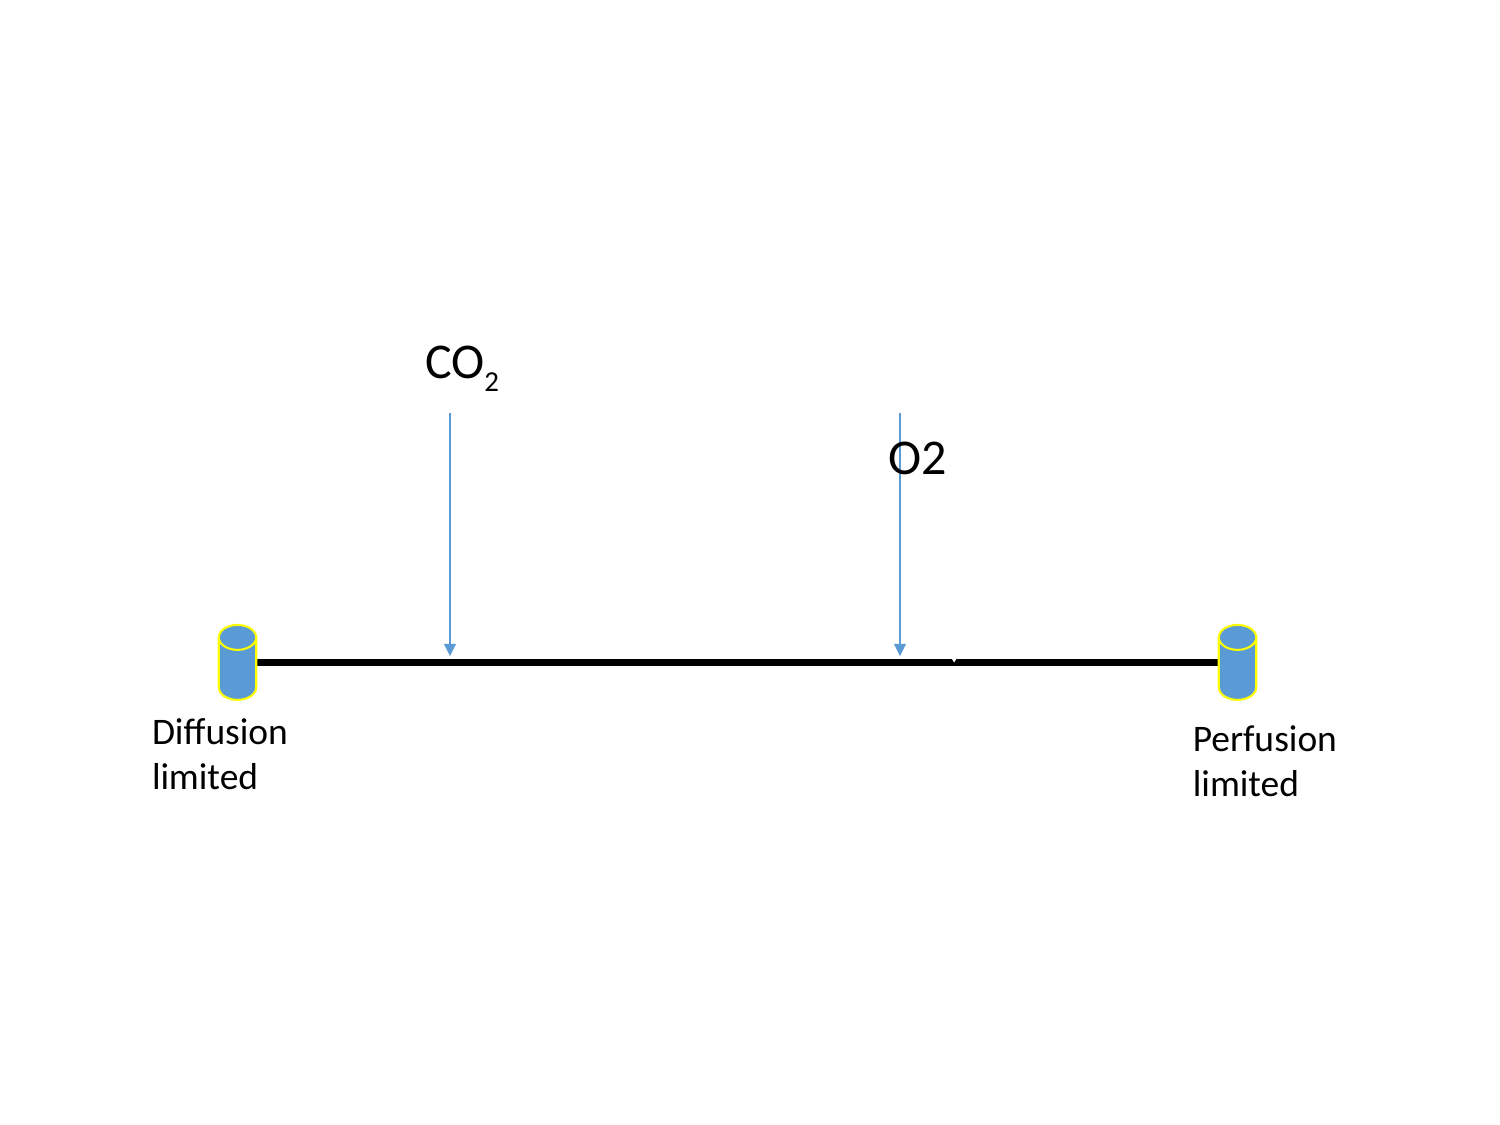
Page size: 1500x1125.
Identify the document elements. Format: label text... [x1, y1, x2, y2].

text_box CO2 [344, 321, 601, 404]
text_box Perfusion limited [1112, 706, 1397, 811]
text_box [1217, 623, 1258, 701]
text_box O2 [807, 280, 1064, 492]
list [137, 296, 1363, 962]
text_box Diffusion limited [137, 699, 350, 805]
text_box [217, 623, 258, 699]
